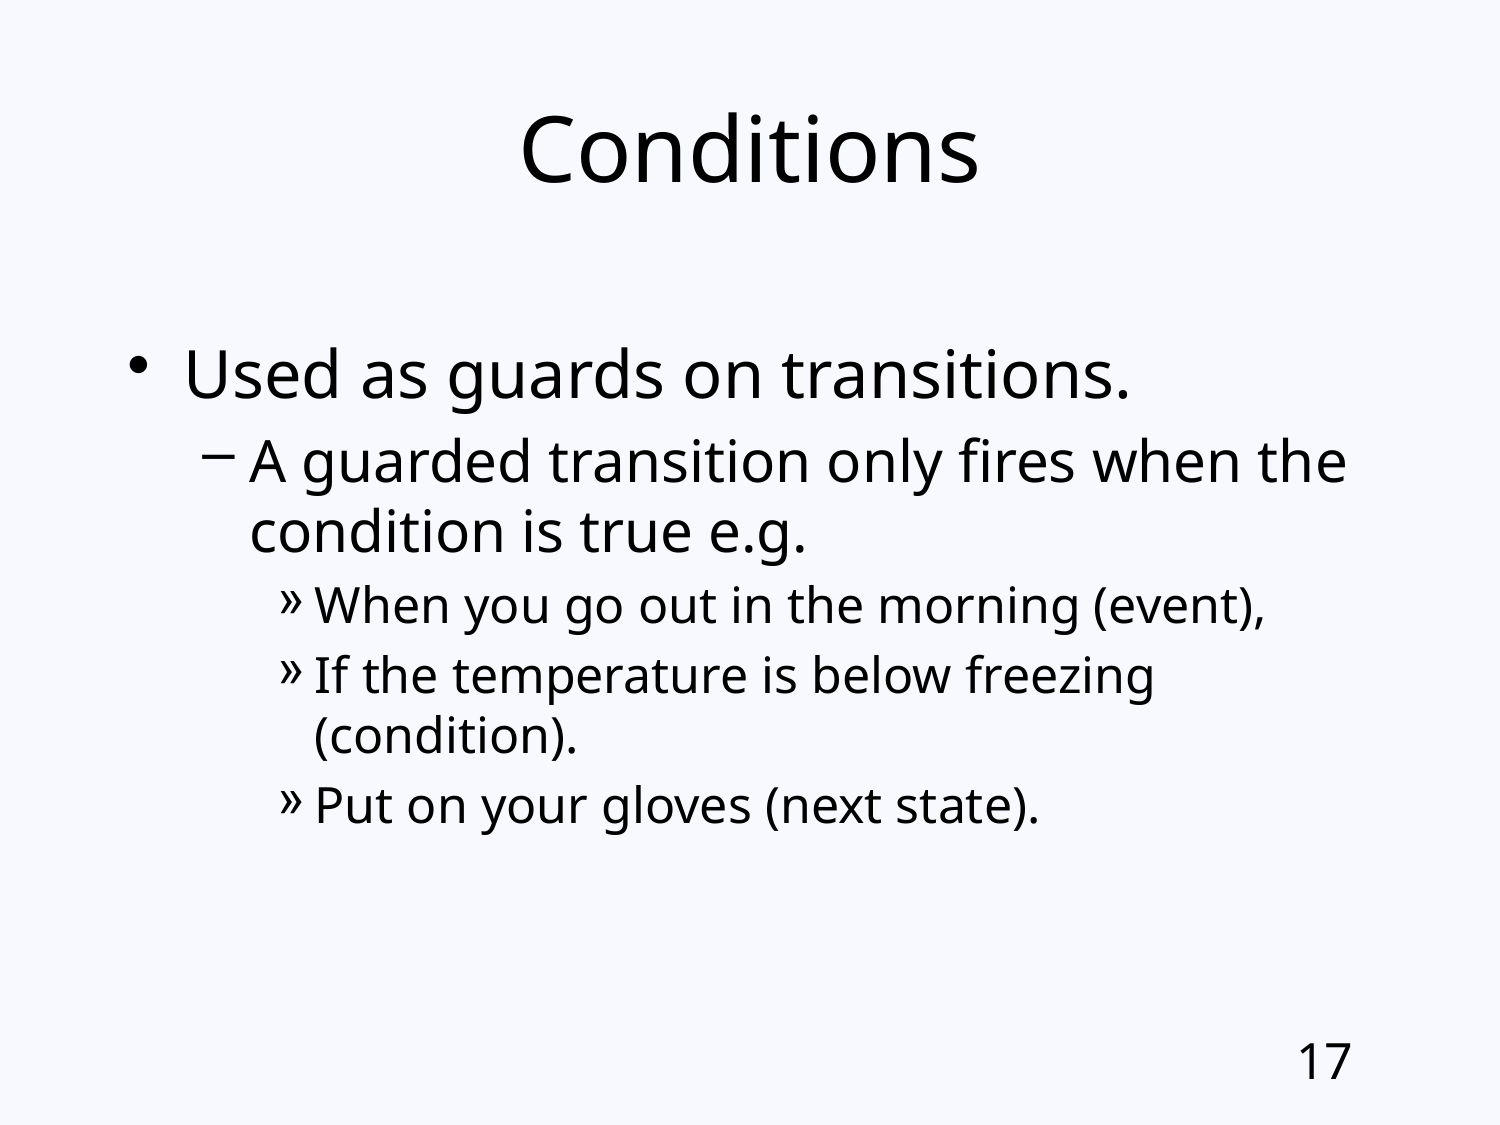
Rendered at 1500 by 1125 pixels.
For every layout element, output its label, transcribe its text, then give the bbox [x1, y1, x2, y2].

title Conditions [111, 52, 1388, 238]
list Used as guards on transitions. A guarded transition only fires when the condition is true e.g. When you go out in the morning (event), If the temperature is below freezing (condition). Put on your gloves (next state). [111, 324, 1388, 1001]
